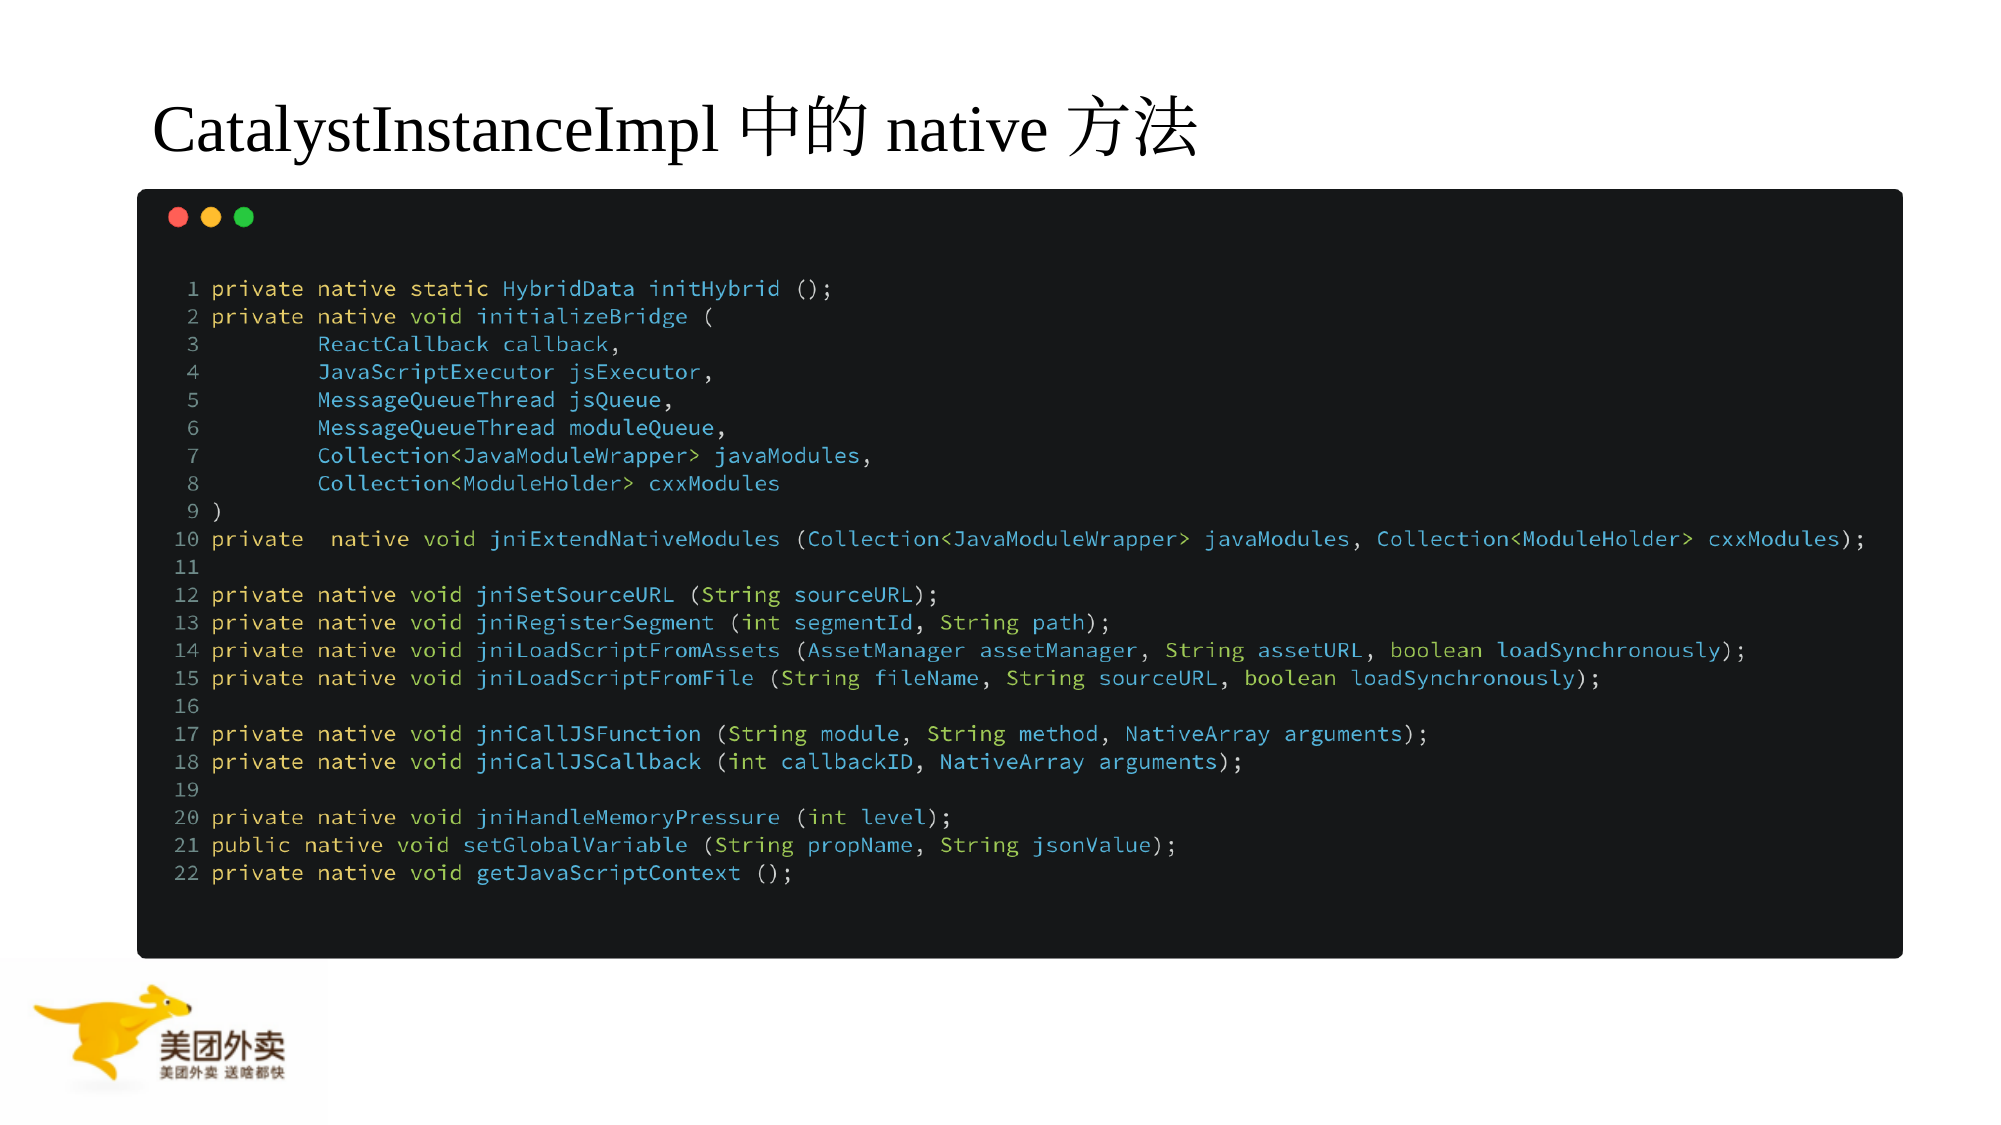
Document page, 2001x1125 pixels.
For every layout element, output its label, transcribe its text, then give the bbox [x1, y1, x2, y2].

title CatalystInstanceImpl中的native方法 [137, 59, 1863, 188]
picture [0, 188, 1903, 1125]
